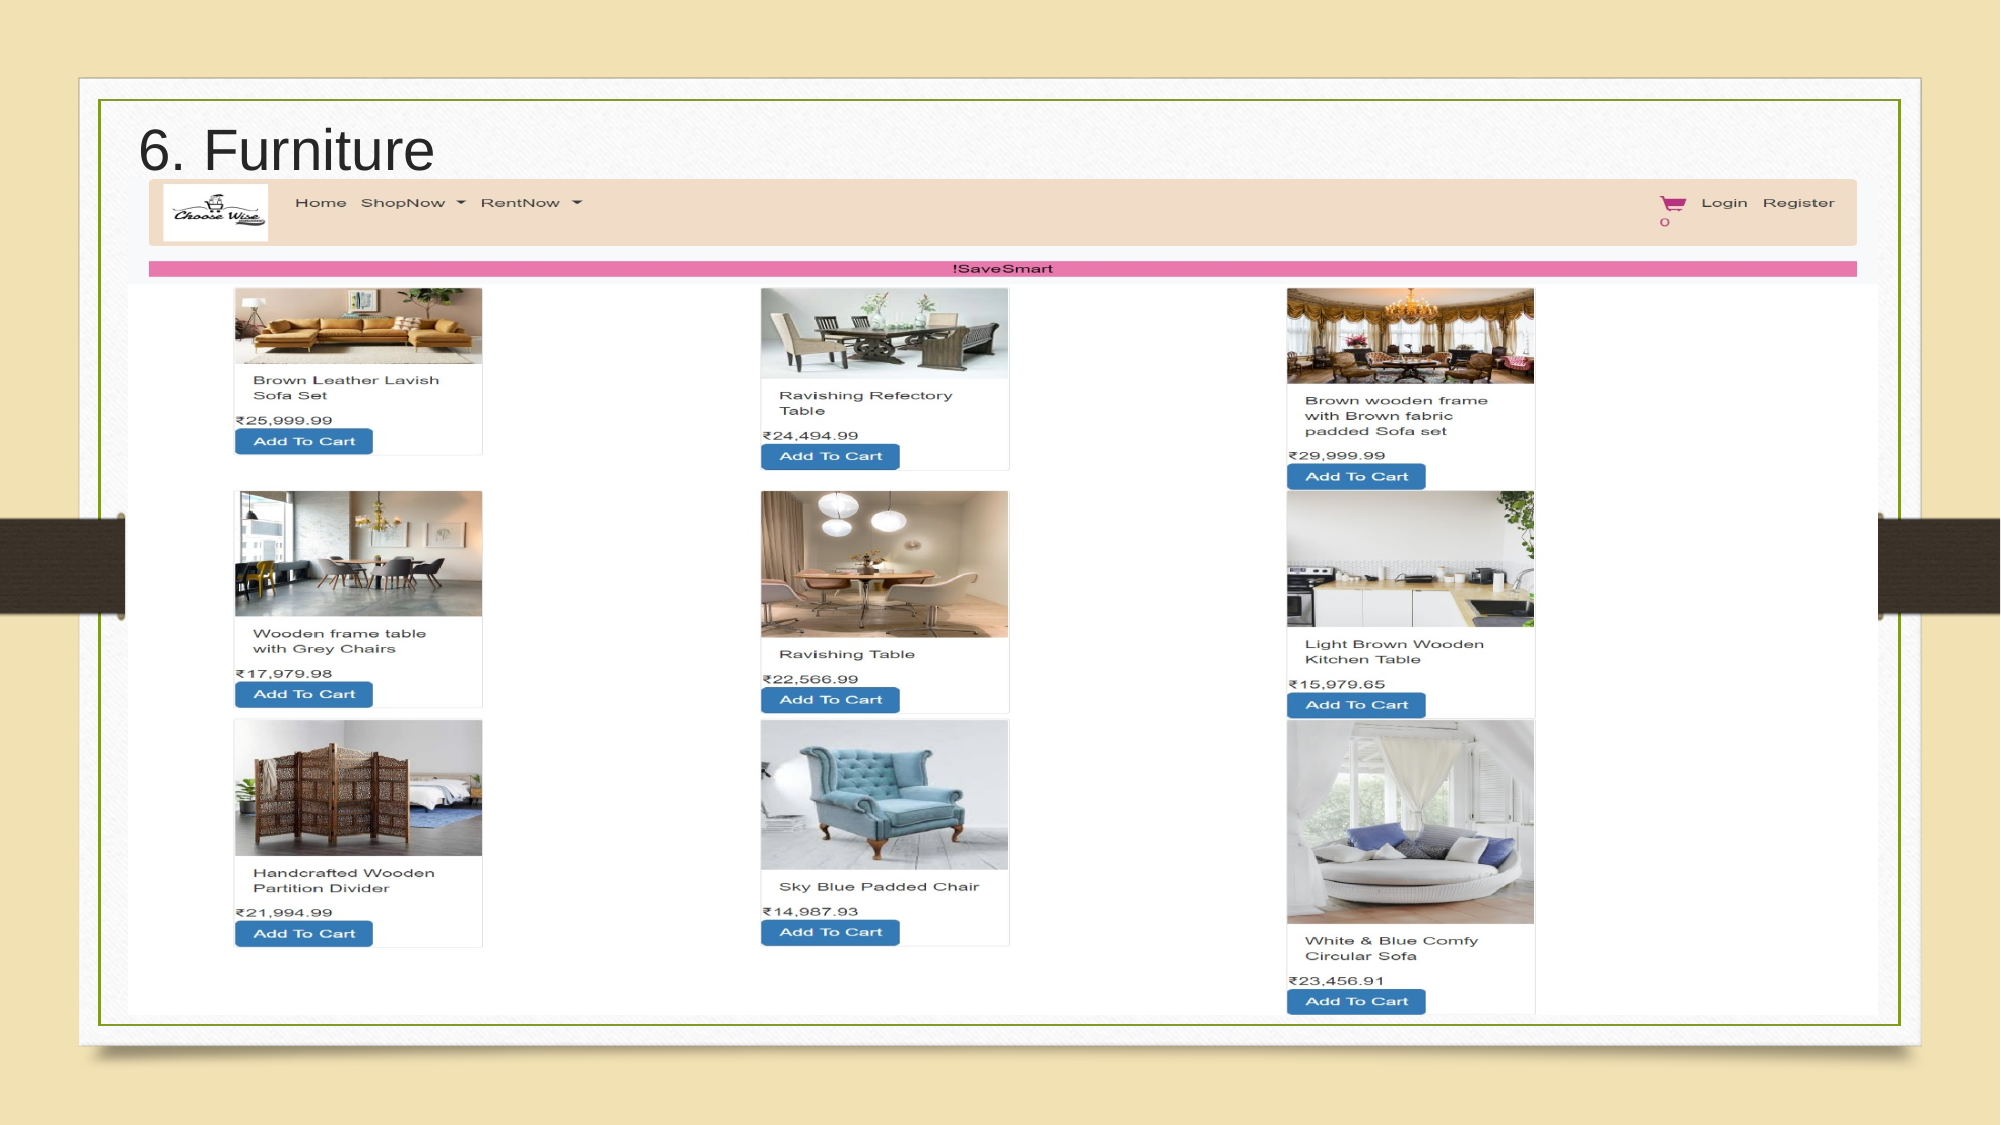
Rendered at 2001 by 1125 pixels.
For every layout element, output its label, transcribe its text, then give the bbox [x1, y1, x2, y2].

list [128, 179, 1878, 1016]
picture [0, 0, 2001, 1125]
title 6. Furniture [117, 74, 457, 221]
